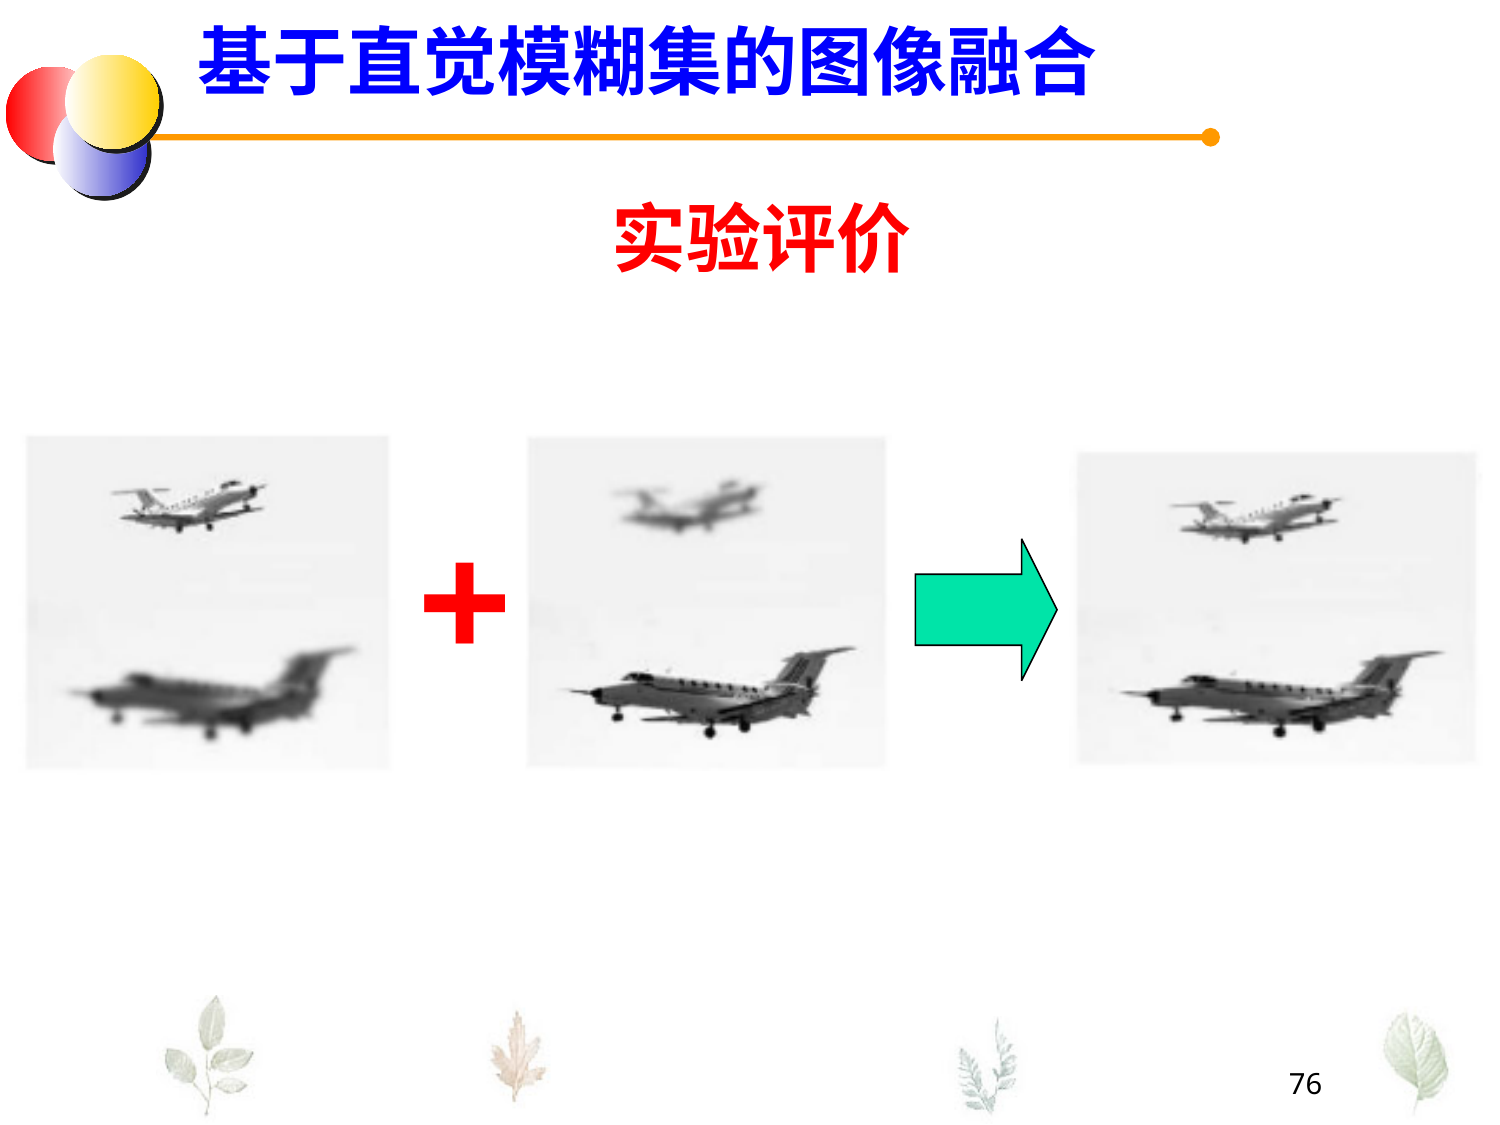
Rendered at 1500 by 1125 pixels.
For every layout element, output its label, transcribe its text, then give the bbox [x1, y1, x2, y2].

picture [939, 1016, 1038, 1124]
text_box [915, 538, 1058, 681]
picture [17, 432, 397, 776]
slide_number 76 [1025, 1037, 1338, 1113]
text_box + [403, 488, 520, 704]
text_box 基于直觉模糊集的图像融合 [183, 7, 1199, 113]
text_box 实验评价 [596, 184, 927, 290]
picture [1068, 444, 1489, 788]
picture [156, 995, 263, 1124]
picture [525, 432, 893, 771]
picture [1376, 1002, 1458, 1124]
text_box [5, 54, 160, 197]
picture [478, 986, 571, 1121]
text_box [164, 131, 1217, 144]
